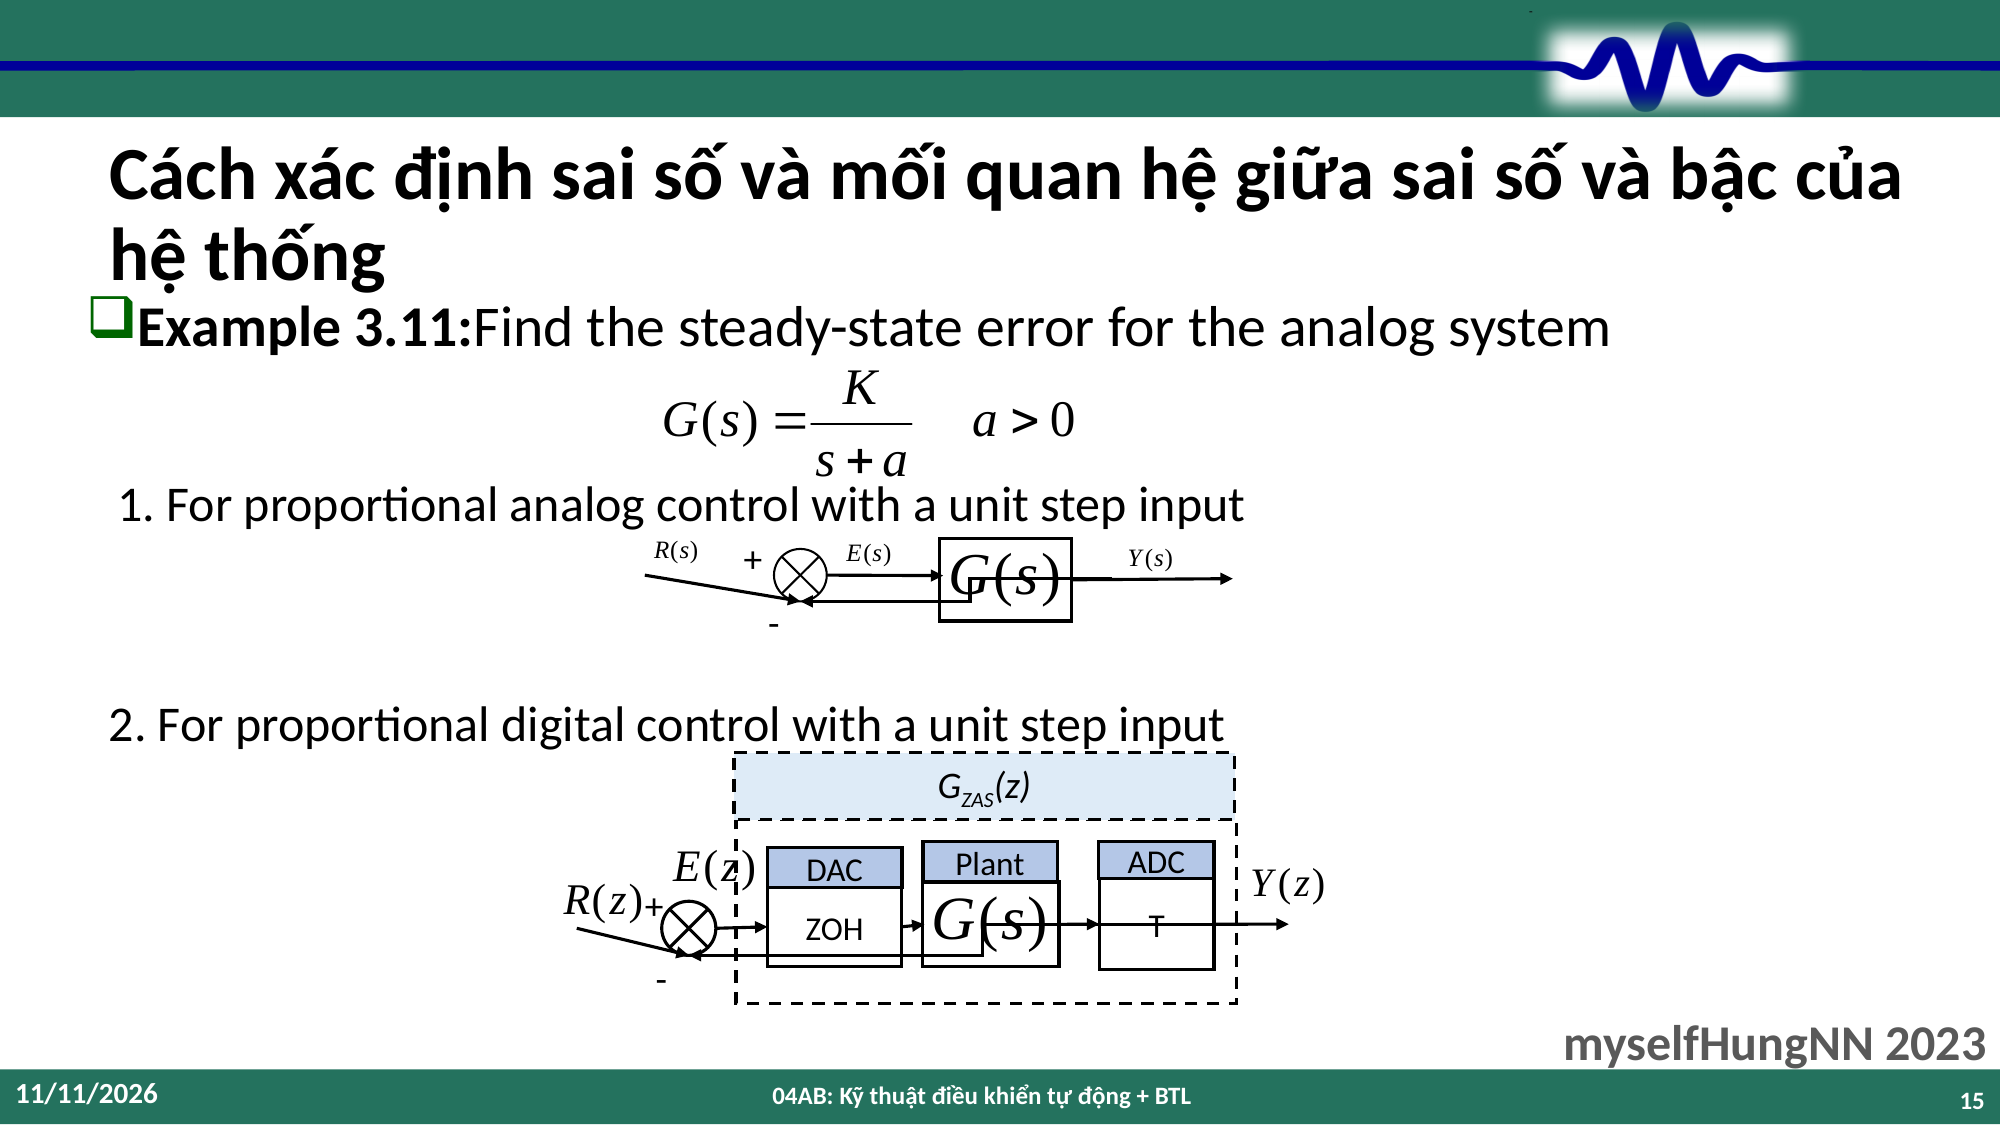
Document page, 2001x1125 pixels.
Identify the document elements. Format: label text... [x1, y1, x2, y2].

text_box 1. For proportional analog control with a unit step input [102, 463, 1551, 539]
picture [1552, 34, 1786, 102]
slide_number 15 [1550, 1069, 2000, 1125]
list Example 3.11:Find the steady-state error for the analog system [71, 289, 1901, 437]
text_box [644, 527, 1233, 653]
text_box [655, 355, 1083, 488]
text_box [555, 752, 1331, 1008]
title Cách xác định sai số và mối quan hệ giữa sai số và bậc của hệ thống [94, 116, 1924, 316]
text_box 2. For proportional digital control with a unit step input [94, 684, 1763, 759]
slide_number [0, 1065, 450, 1120]
footer 04AB: Kỹ thuật điều khiển tự động + BTL [644, 1065, 1320, 1125]
